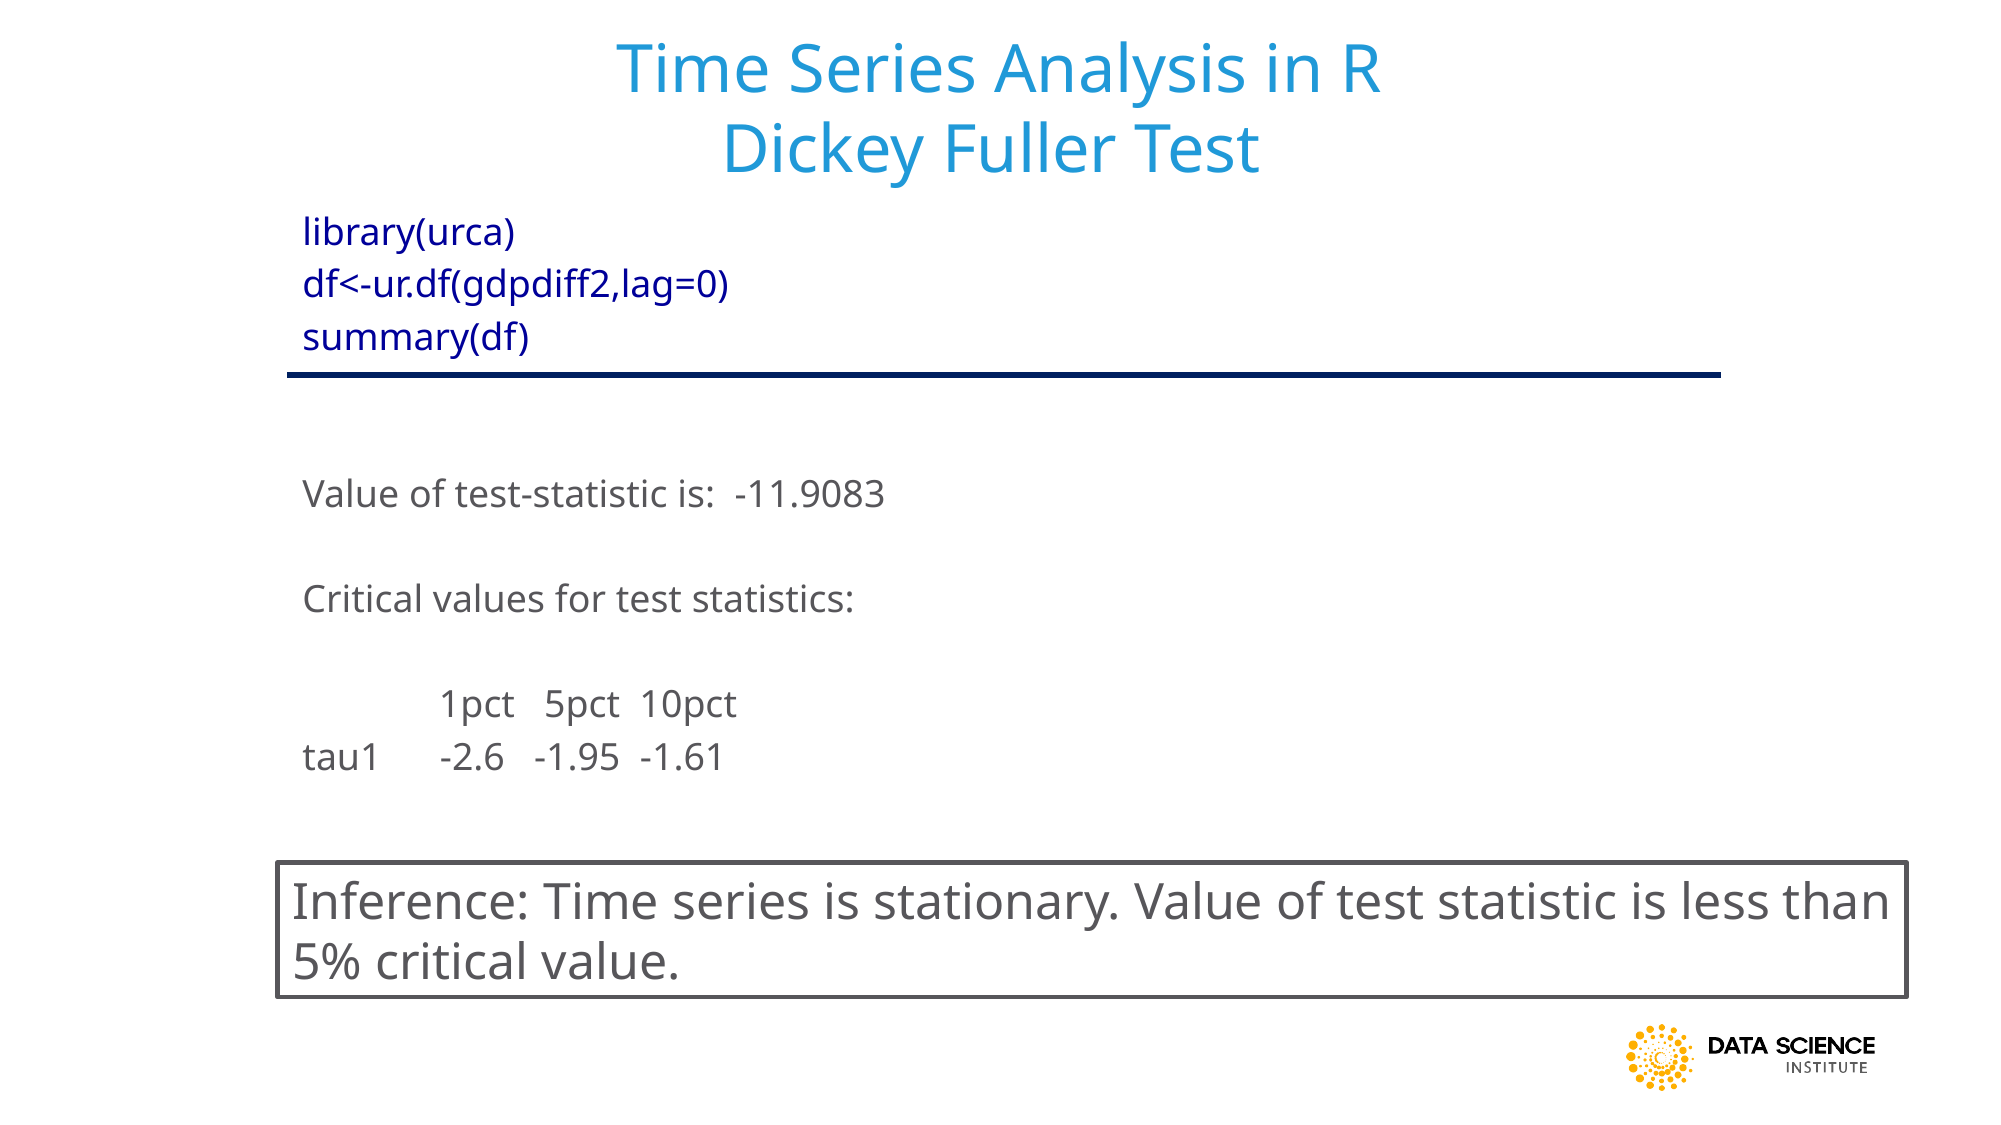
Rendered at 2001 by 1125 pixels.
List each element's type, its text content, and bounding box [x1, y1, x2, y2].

text_box library(urca) df<-ur.df(gdpdiff2,lag=0) summary(df) Value of test-statistic is: -11.9083 Critical values for test statistics: 1pct 5pct 10pct tau1 -2.6 -1.95 -1.61 [285, 999, 1727, 1115]
picture [1860, 1062, 1867, 1073]
picture [1845, 1037, 1862, 1054]
picture [1776, 1037, 1808, 1054]
text_box library(urca) df<-ur.df(gdpdiff2,lag=0) summary(df) Value of test-statistic is: -11.9083 Critical values for test statistics: 1pct 5pct 10pct tau1 -2.6 -1.95 -1.61 [285, 198, 1727, 860]
picture [1792, 1062, 1801, 1073]
picture [1804, 1061, 1811, 1073]
text_box Inference: Time series is stationary. Value of test statistic is less than 5% critical value. [275, 860, 1909, 999]
picture [1839, 1062, 1847, 1073]
text_box Time Series Analysis in R Dickey Fuller Test [324, 12, 1675, 200]
picture [1828, 1037, 1844, 1054]
